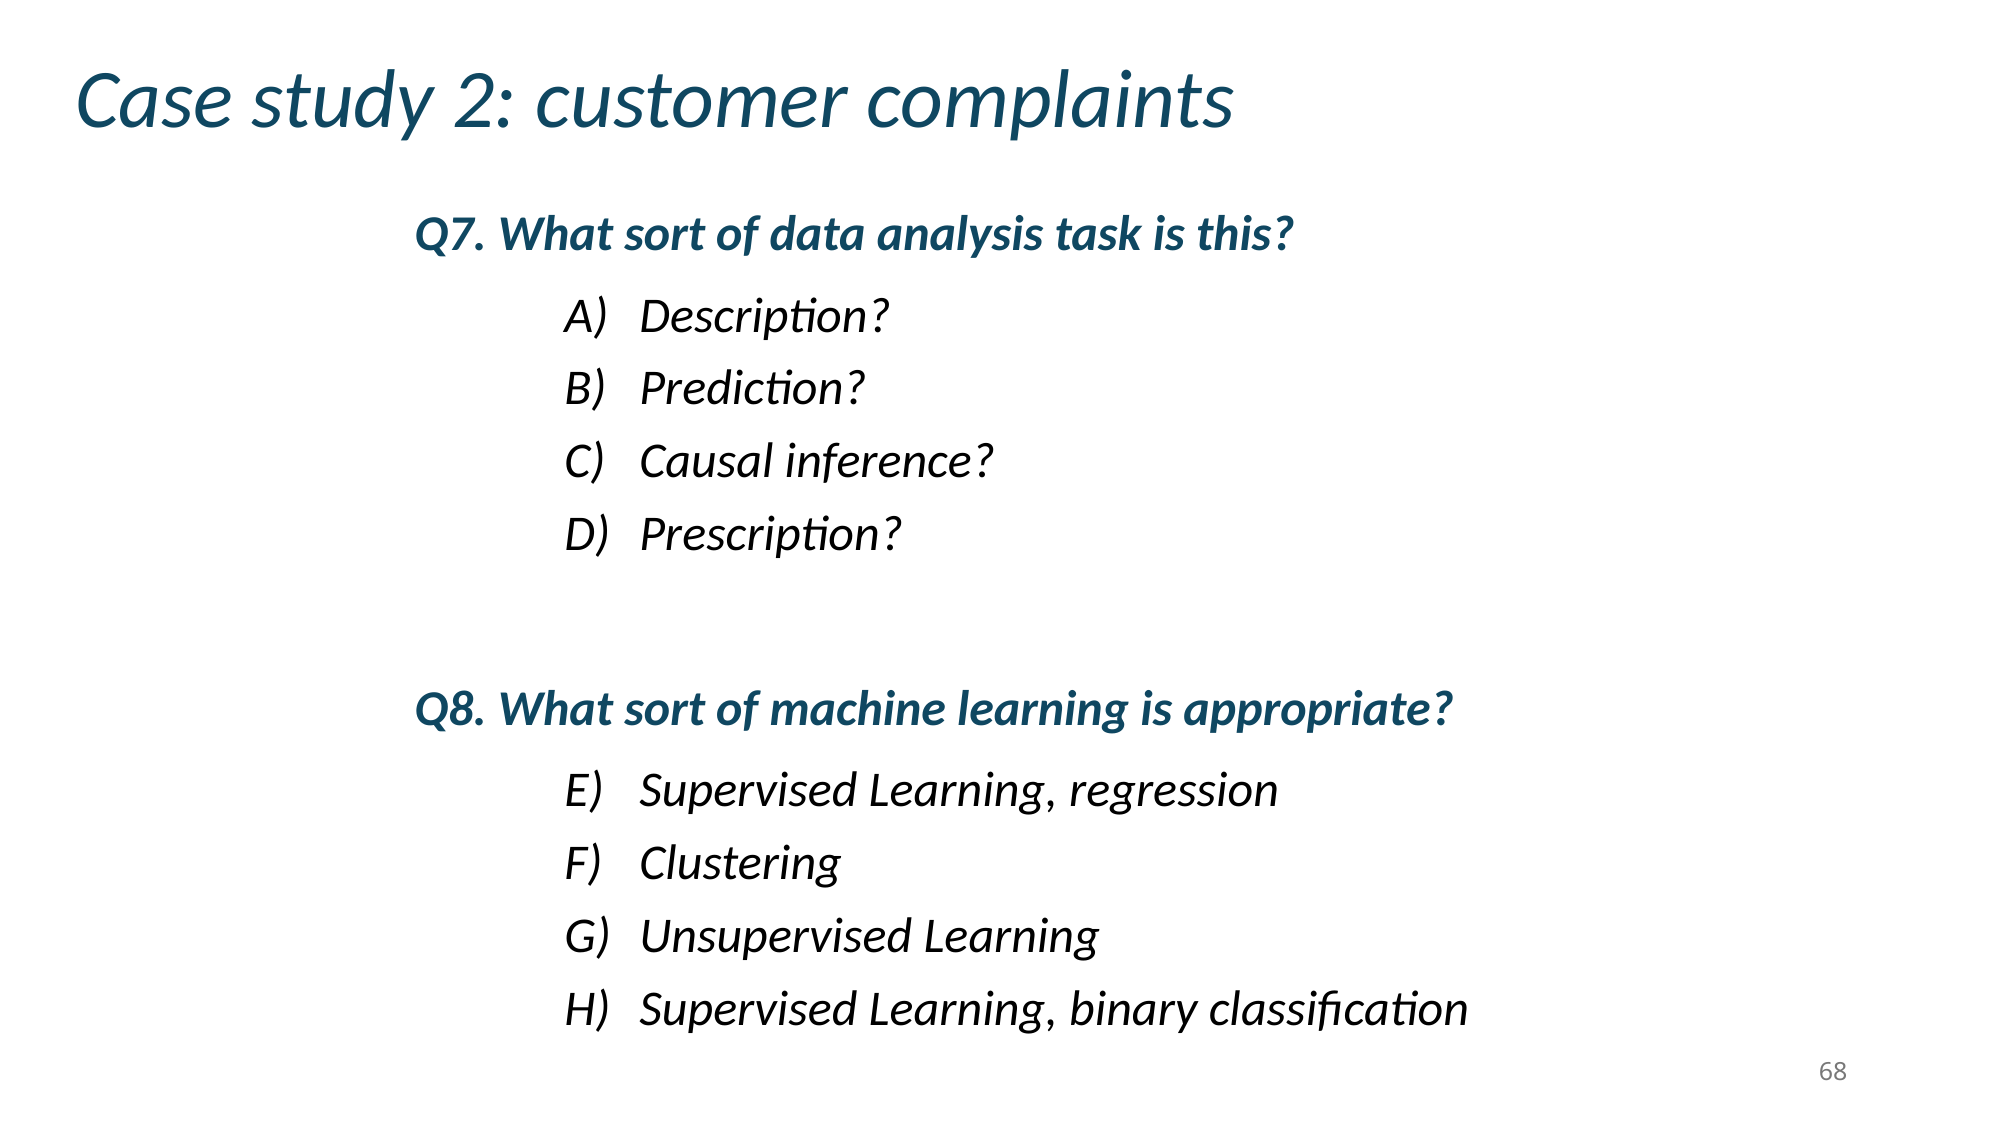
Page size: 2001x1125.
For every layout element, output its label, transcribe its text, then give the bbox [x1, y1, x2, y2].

text_box Case study 2: customer complaints [0, 1, 1292, 152]
text_box Q7. What sort of data analysis task is this? Description? Prediction? Causal inference? Prescription? Q8. What sort of machine learning is appropriate? Supervised Learning, regression Clustering Unsupervised Learning Supervised Learning, binary classification [399, 189, 1772, 1043]
slide_number 68 [1412, 1042, 1863, 1103]
